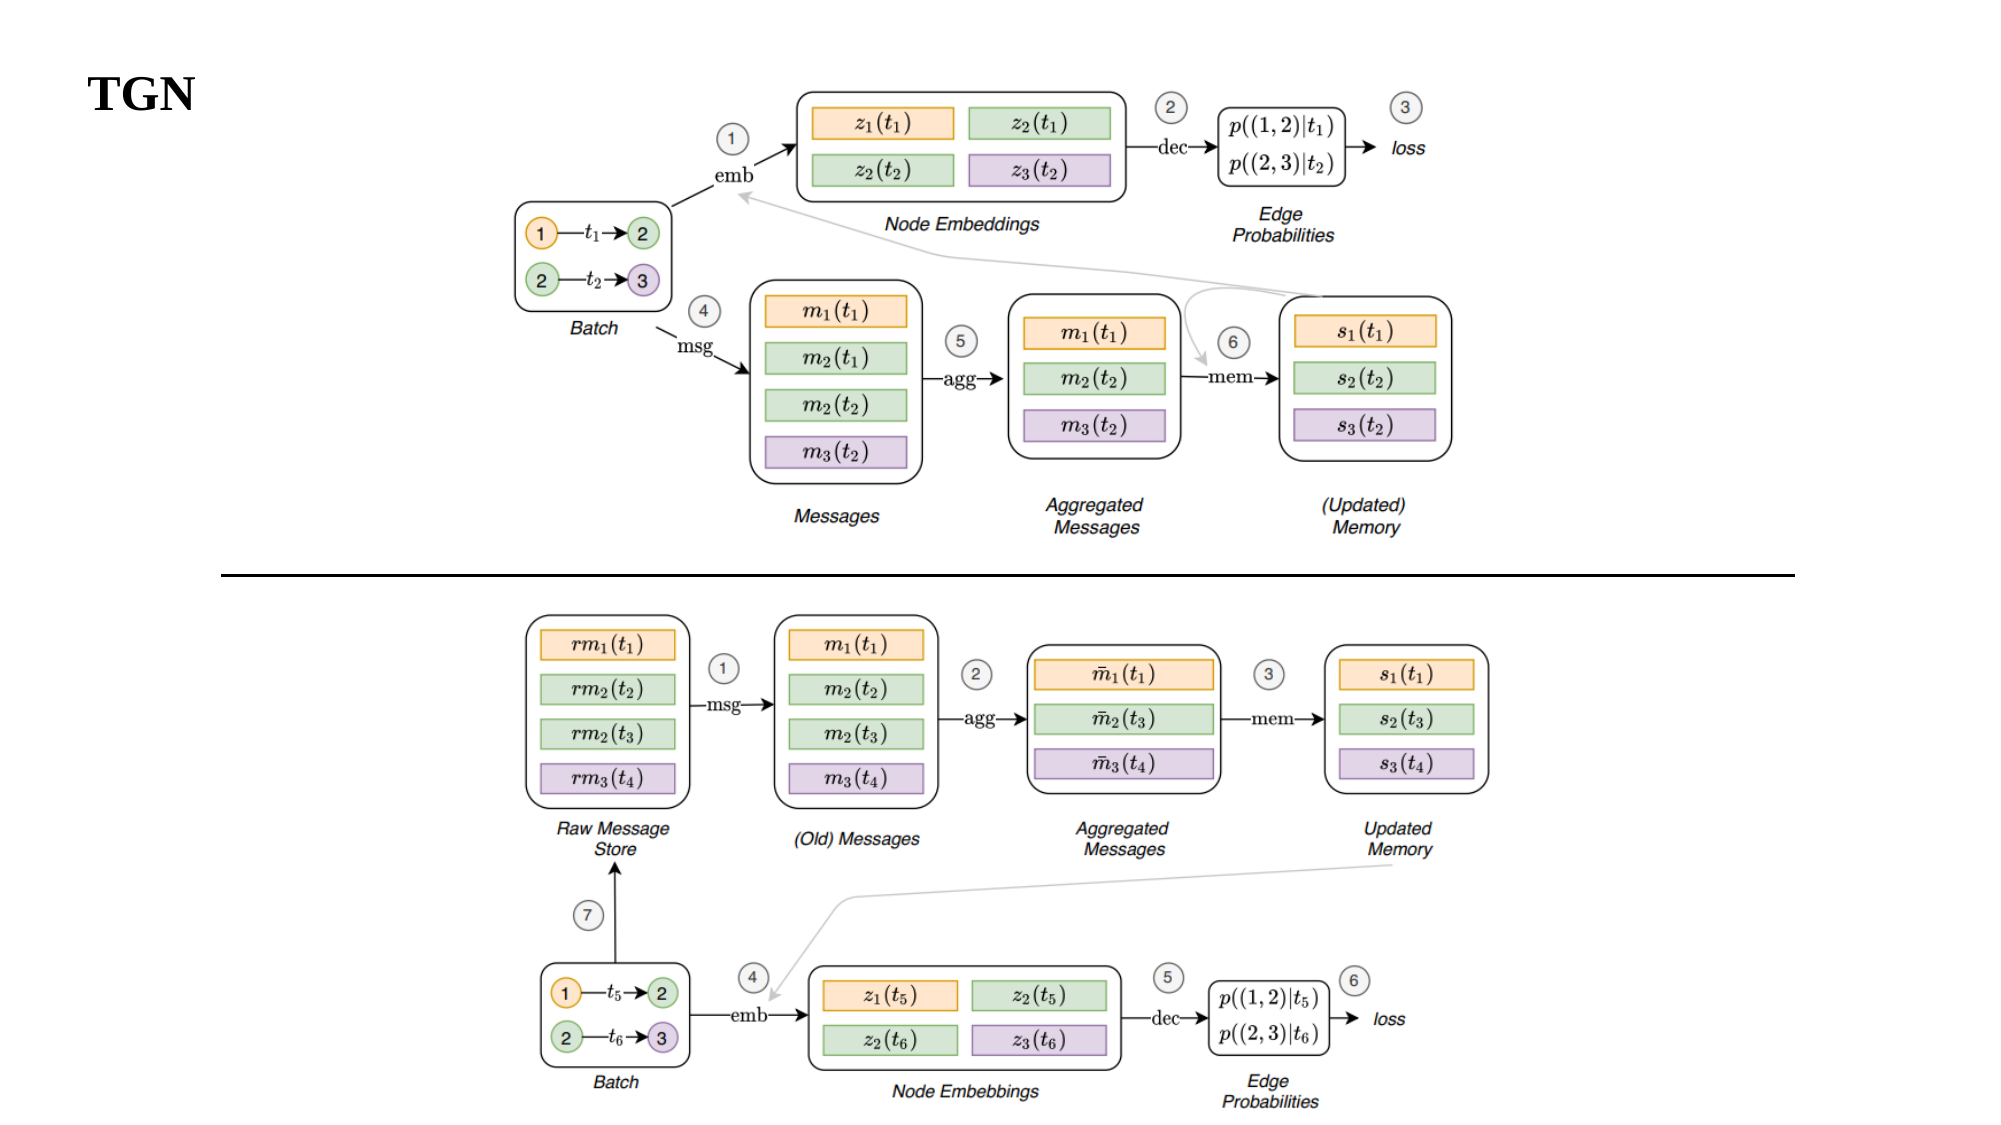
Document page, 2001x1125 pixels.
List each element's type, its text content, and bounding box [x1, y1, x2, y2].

picture [457, 598, 1598, 1125]
picture [451, 66, 1536, 547]
text_box TGN [72, 52, 390, 128]
